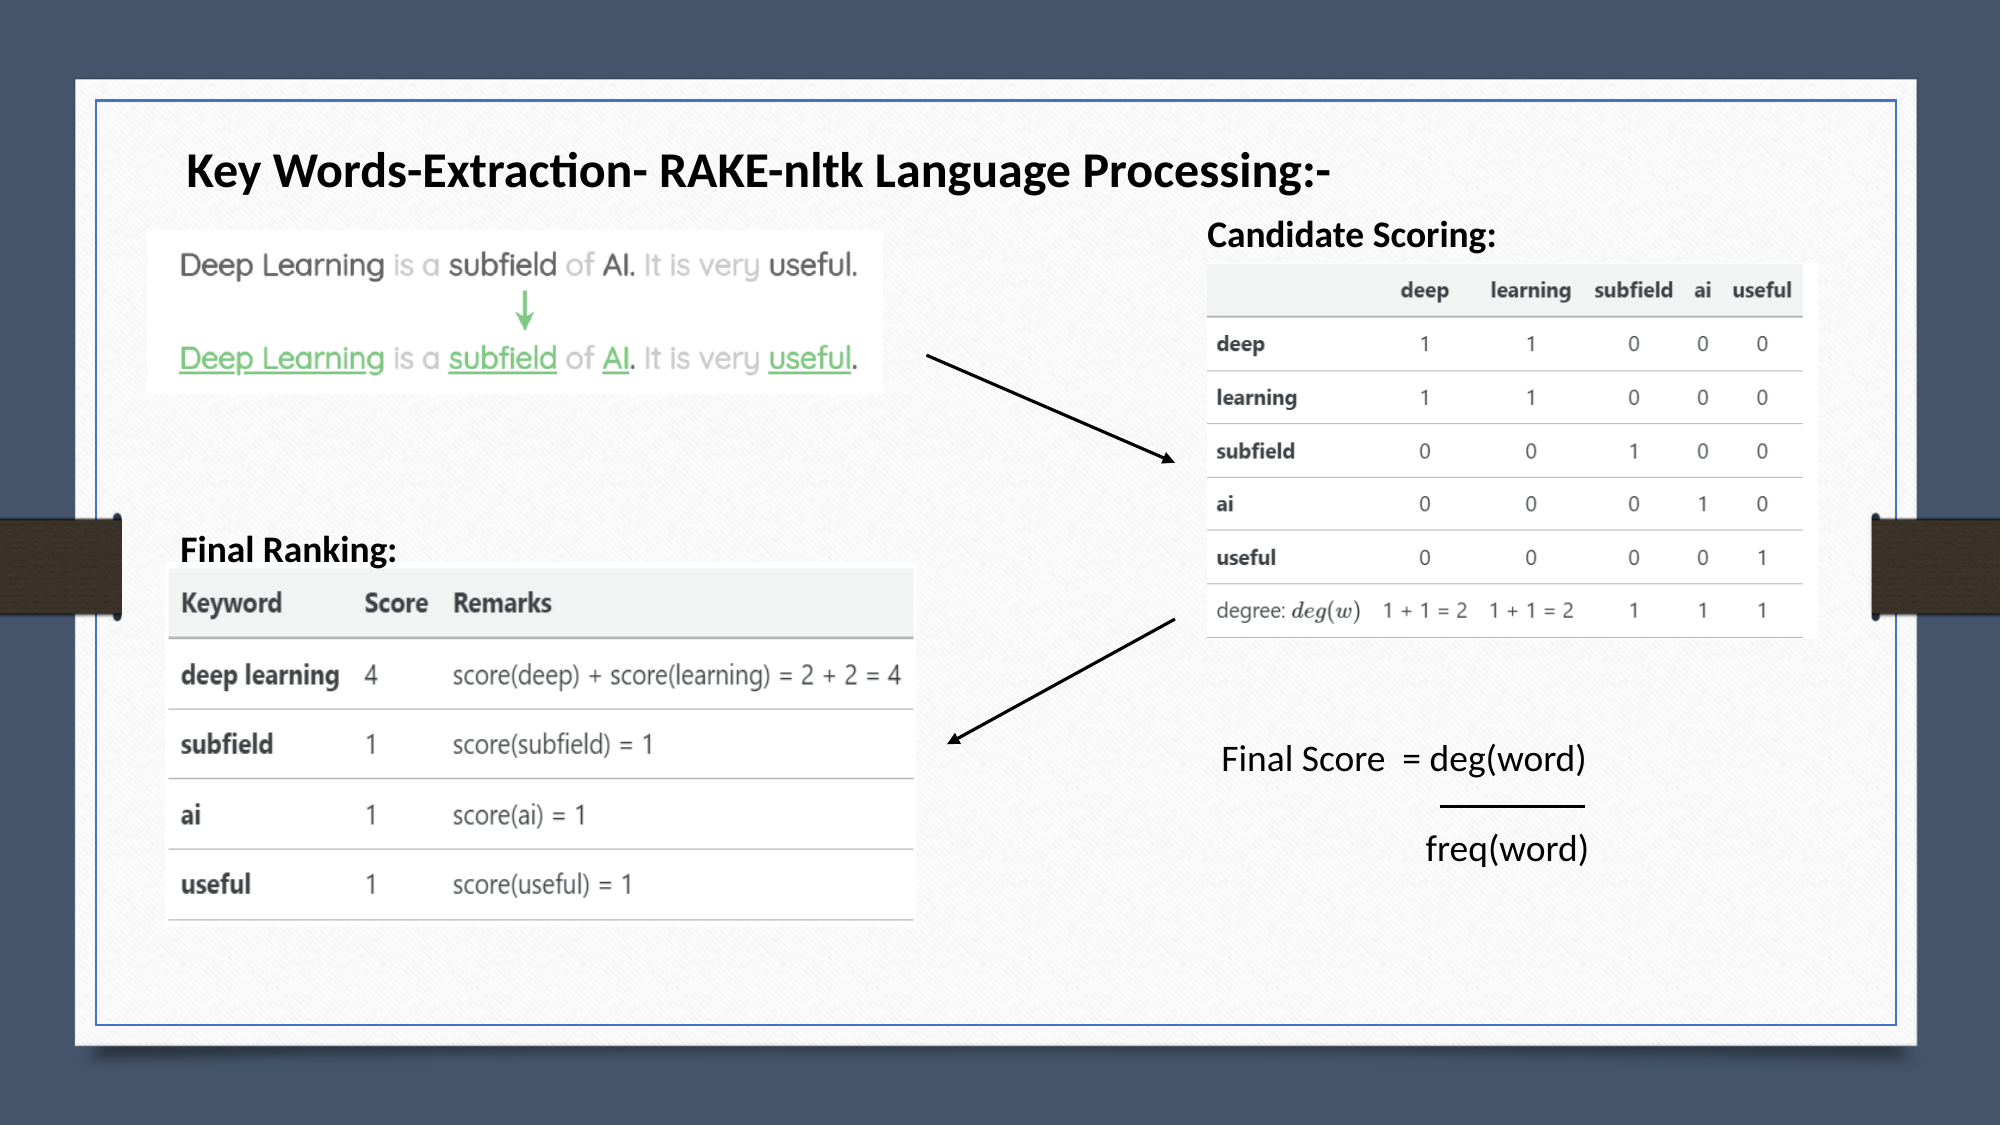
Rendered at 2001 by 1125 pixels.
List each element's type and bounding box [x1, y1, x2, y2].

text_box [946, 619, 1175, 745]
picture [1207, 263, 1818, 639]
text_box [0, 0, 2000, 1125]
picture [165, 562, 916, 927]
text_box [926, 355, 1175, 463]
picture [147, 230, 883, 394]
